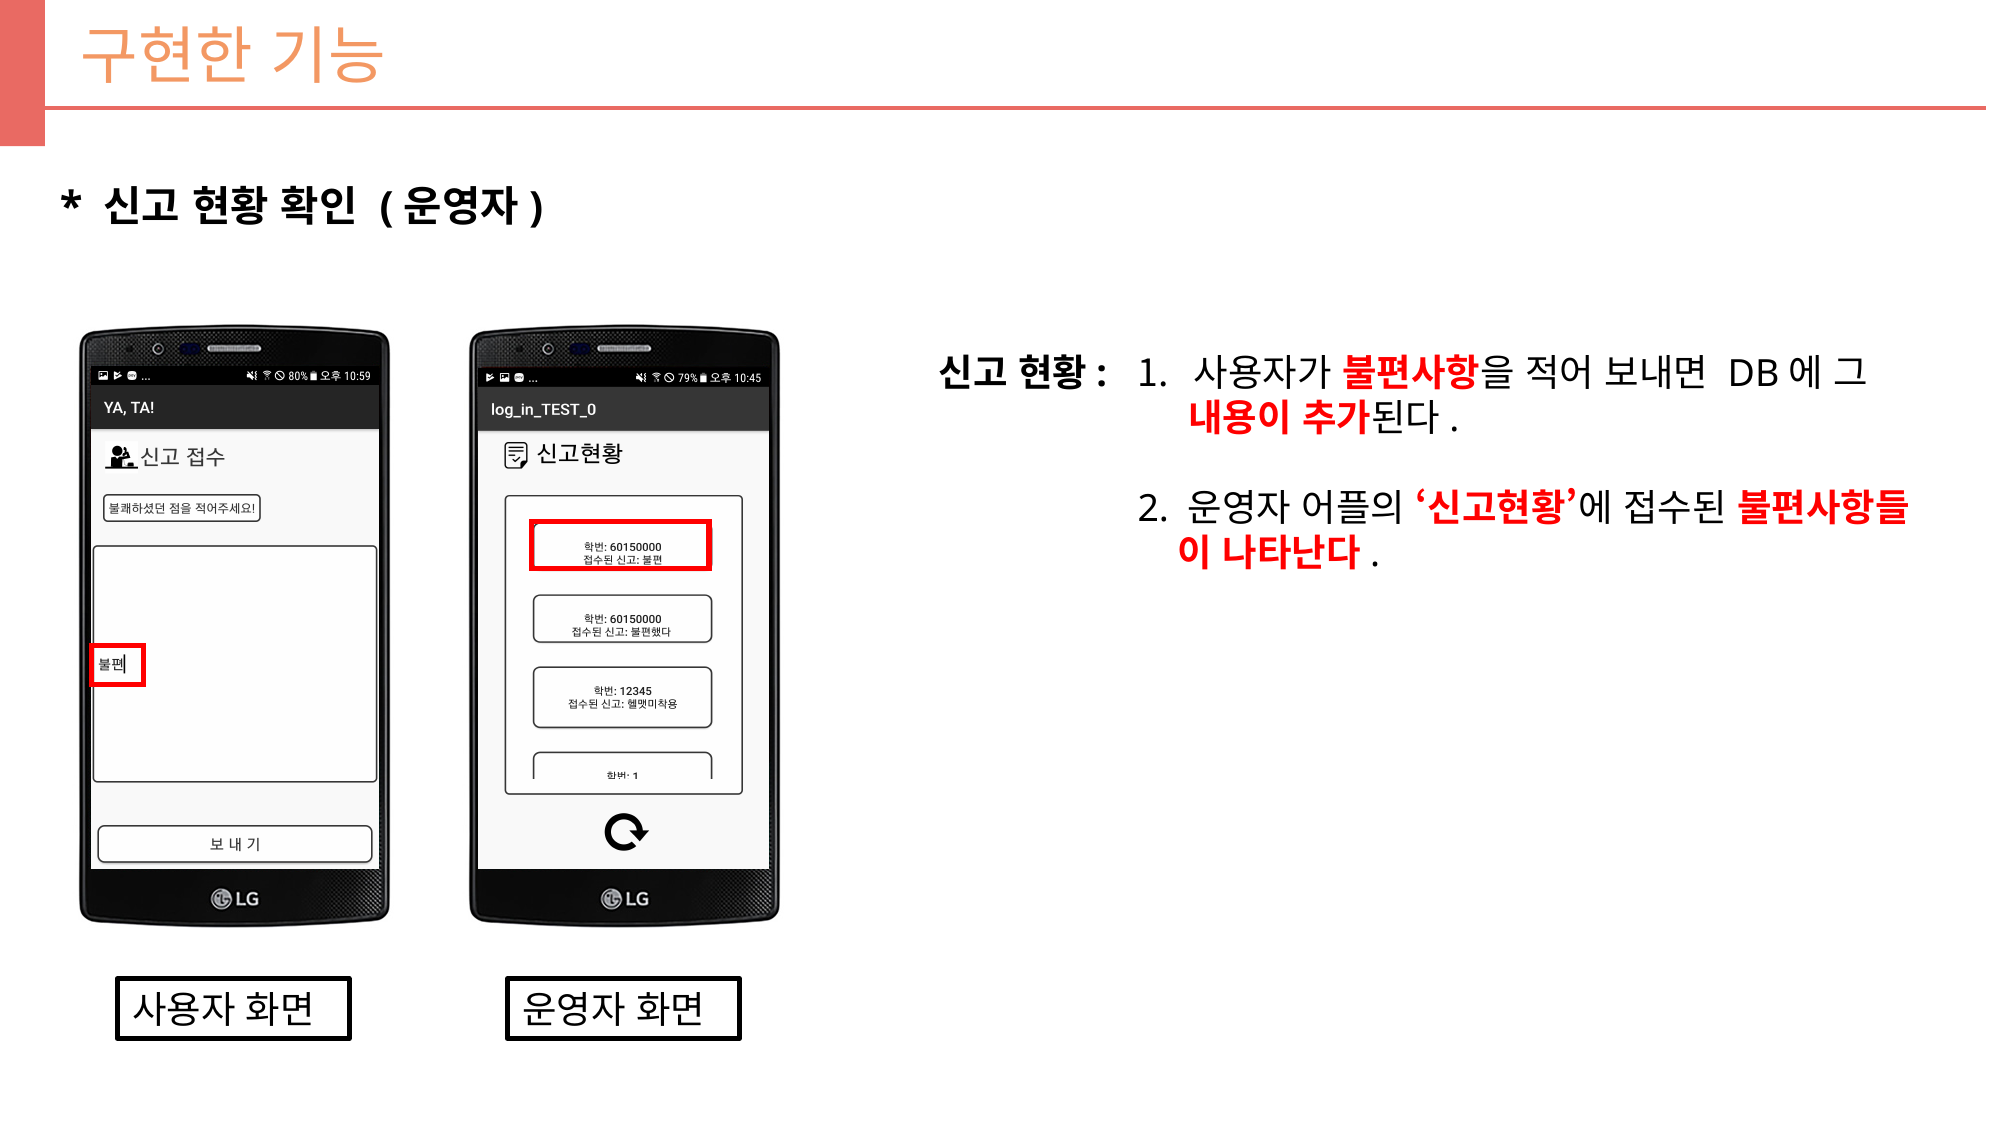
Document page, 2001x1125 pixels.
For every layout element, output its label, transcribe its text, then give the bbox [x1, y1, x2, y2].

text_box 사용자가 불편사항을 적어 보내면 DB에 그 내용이 추가된다. 2. 운영자 어플의 ‘신고현황’에 접수된 불편사항들 이 나타난다. [1122, 341, 1986, 581]
text_box 신고 현황: [924, 341, 1122, 401]
text_box [0, 0, 46, 8]
picture [462, 321, 784, 932]
text_box 사용자 화면 [117, 978, 350, 1039]
text_box * 신고 현황 확인 (운영자) [45, 172, 572, 238]
text_box [0, 99, 46, 147]
picture [72, 321, 394, 932]
text_box 구현한 기능 [0, 8, 485, 99]
text_box 운영자 화면 [507, 978, 740, 1039]
